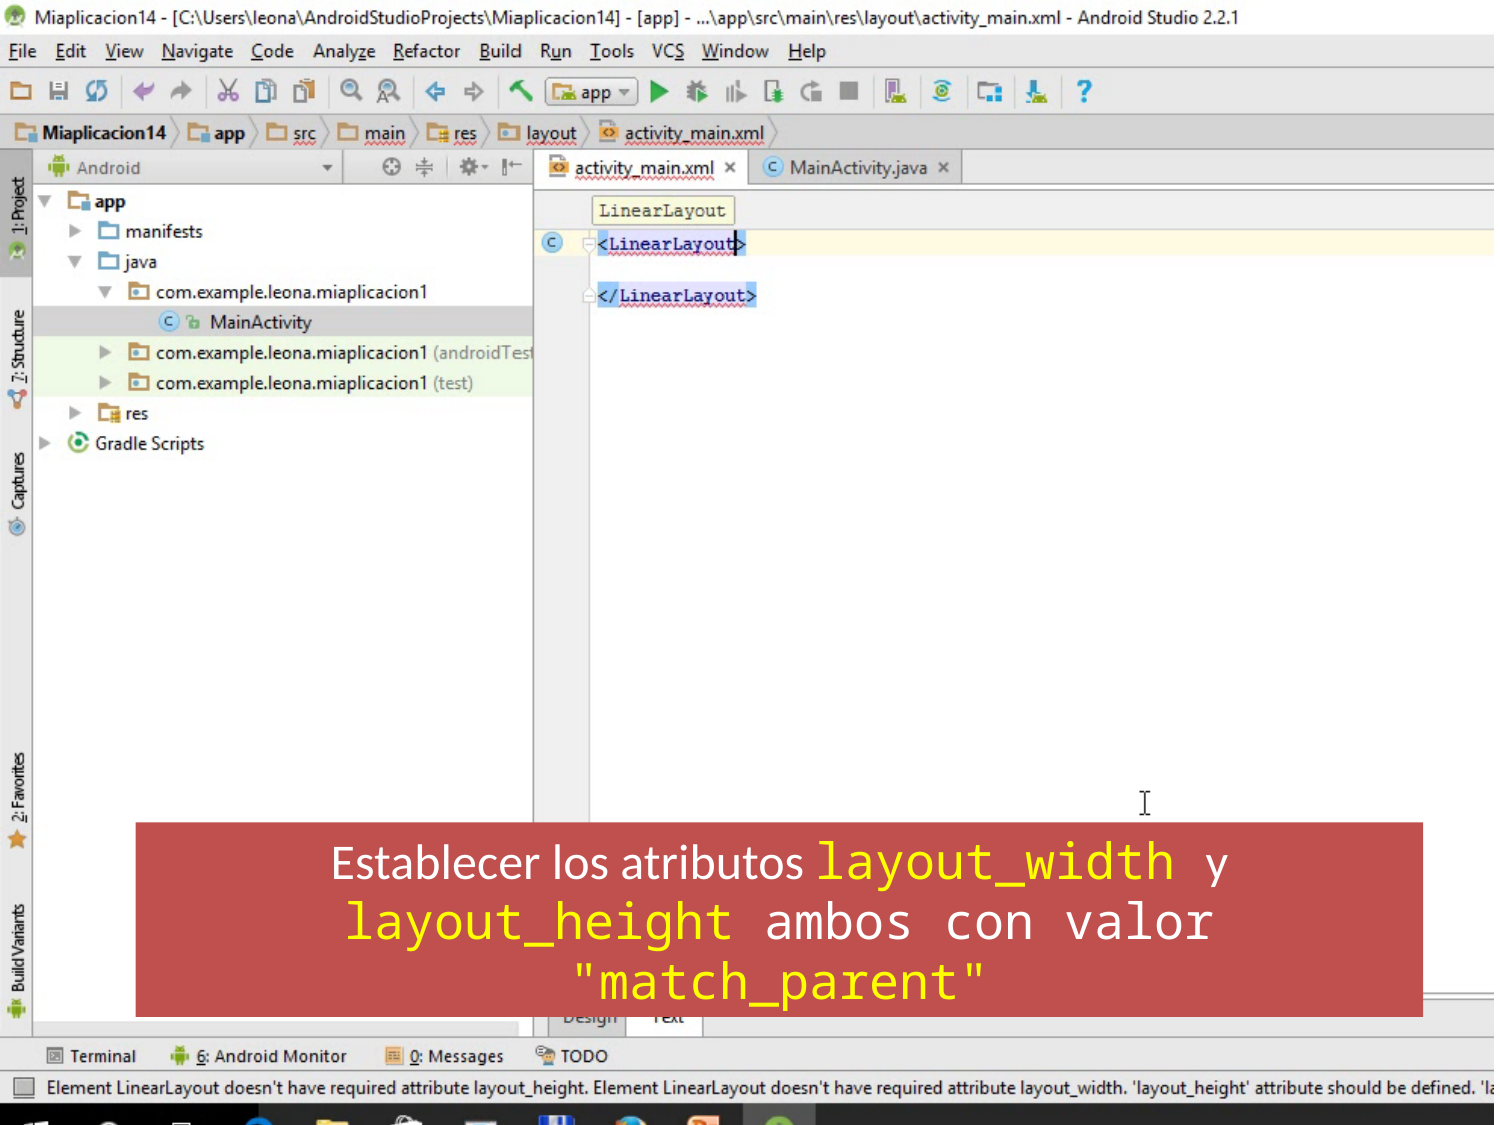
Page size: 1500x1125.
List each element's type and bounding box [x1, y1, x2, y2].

text_box [0, 0, 1495, 1125]
